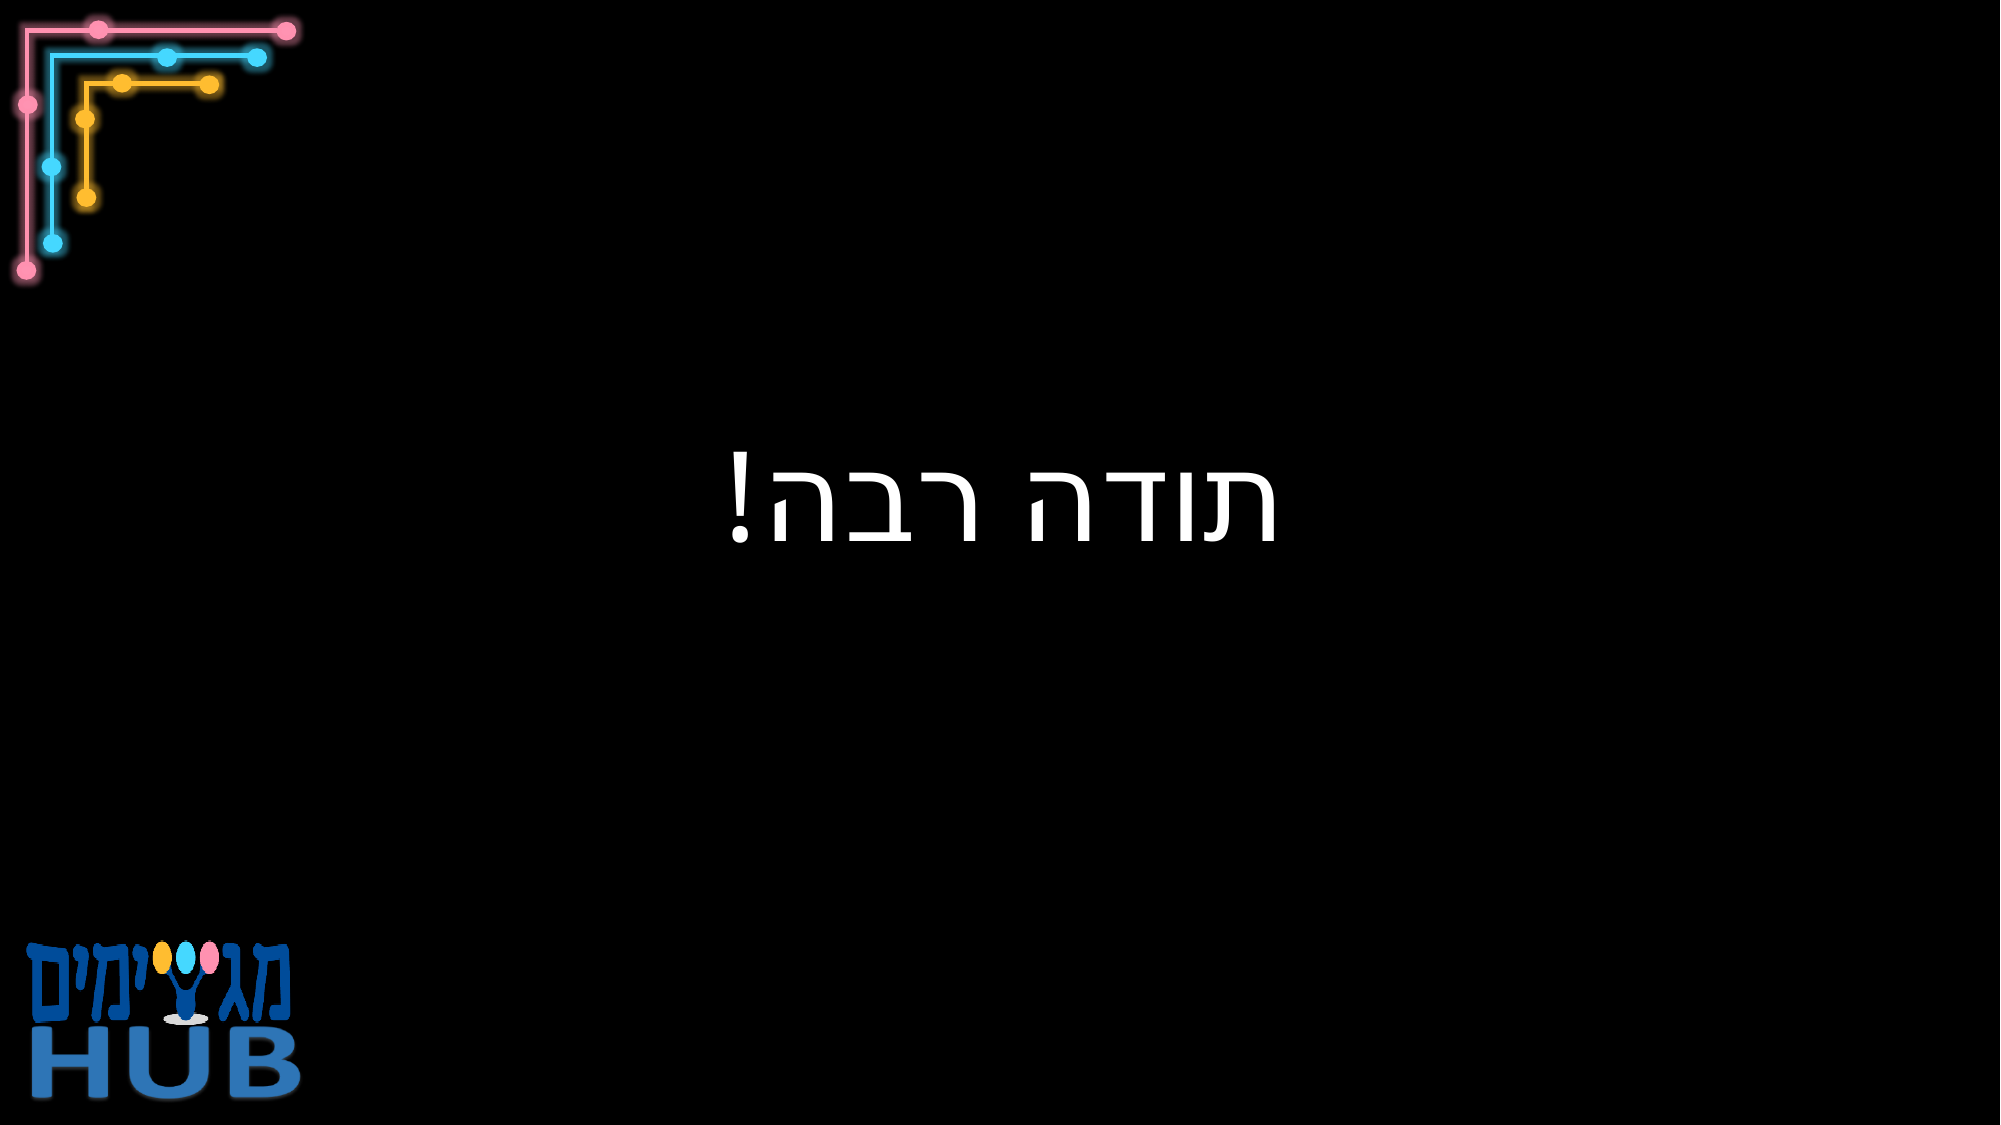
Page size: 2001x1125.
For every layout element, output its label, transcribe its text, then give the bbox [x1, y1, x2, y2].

picture [16, 934, 315, 1107]
title תודה רבה! [249, 184, 1750, 576]
